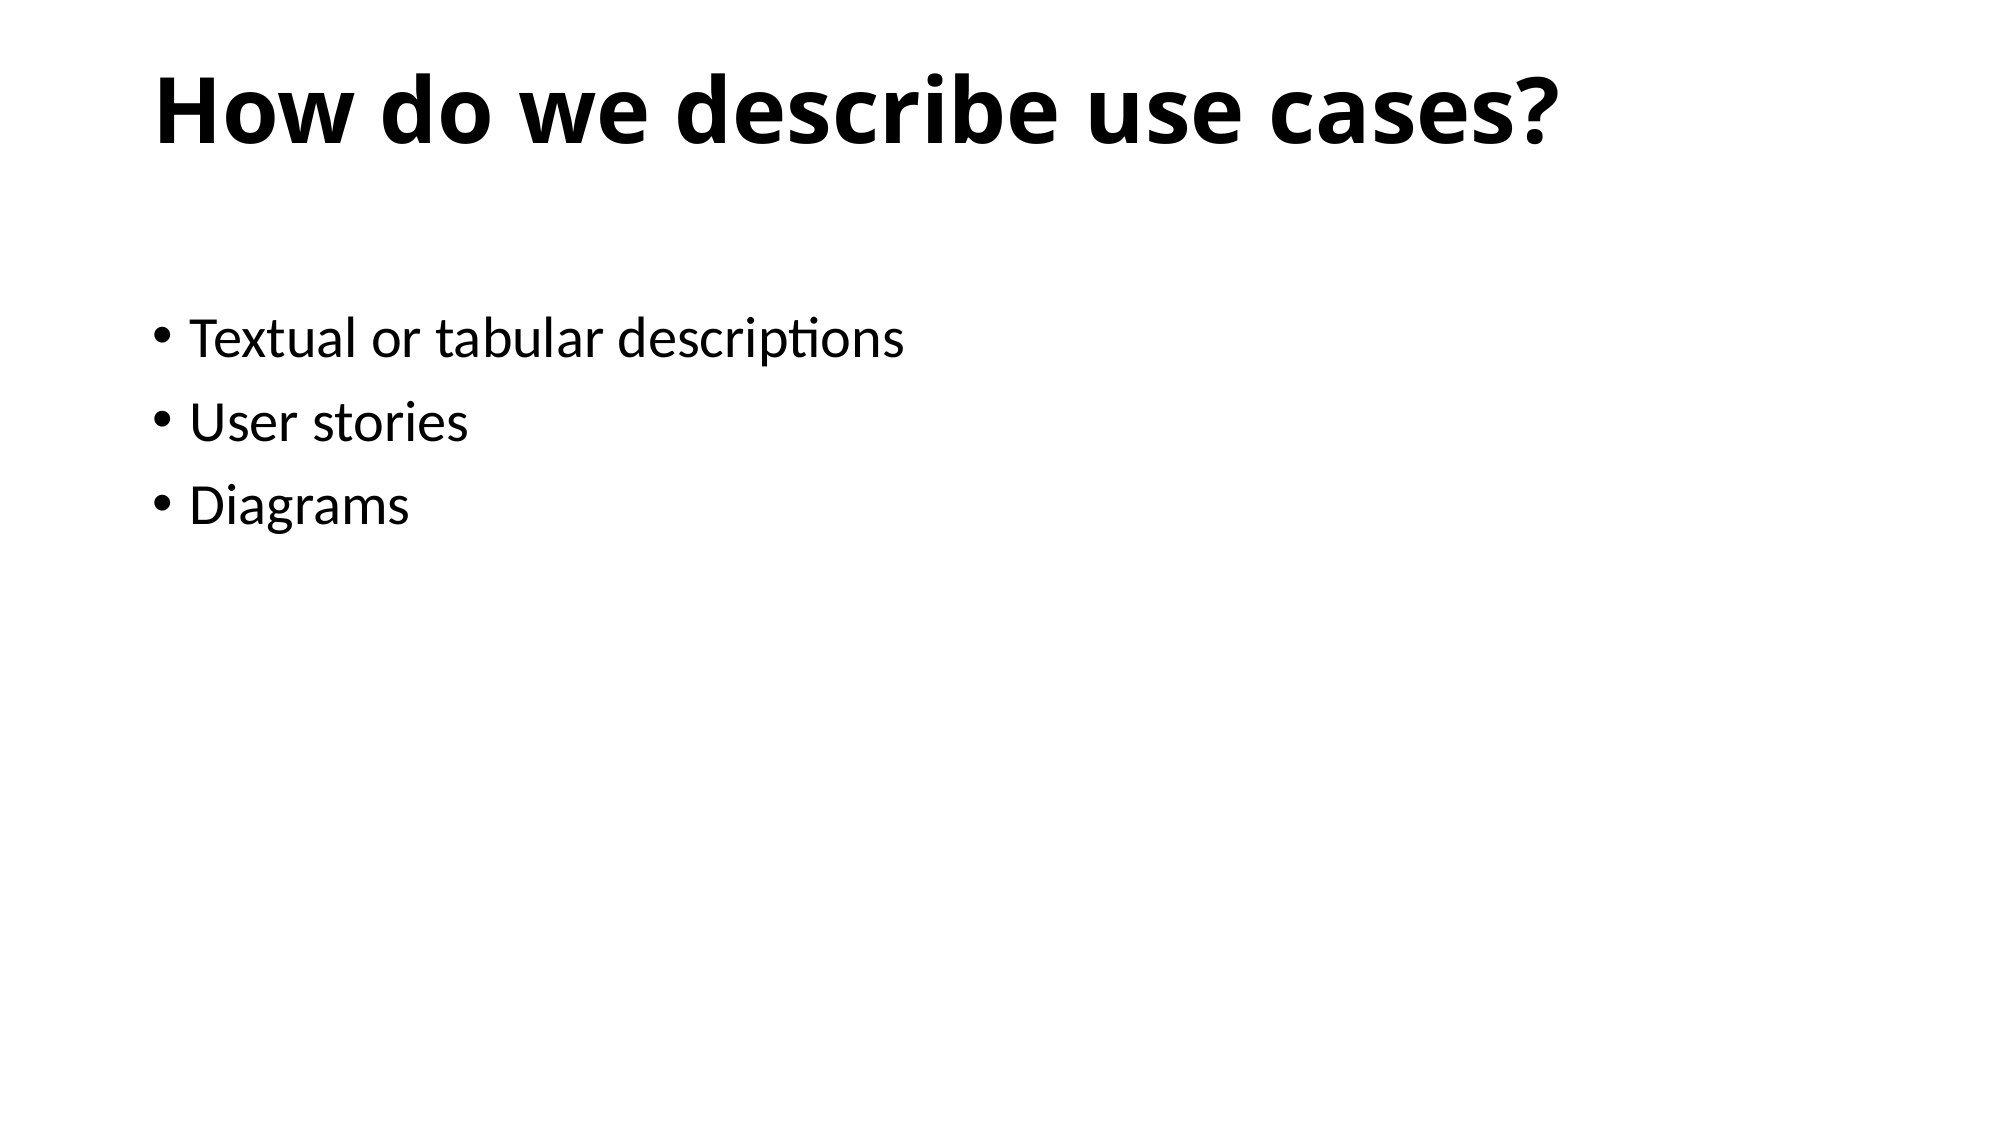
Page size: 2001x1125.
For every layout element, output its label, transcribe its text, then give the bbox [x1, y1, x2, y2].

list Textual or tabular descriptions User stories Diagrams [137, 299, 1863, 1014]
title How do we describe use cases? [137, 59, 1863, 278]
